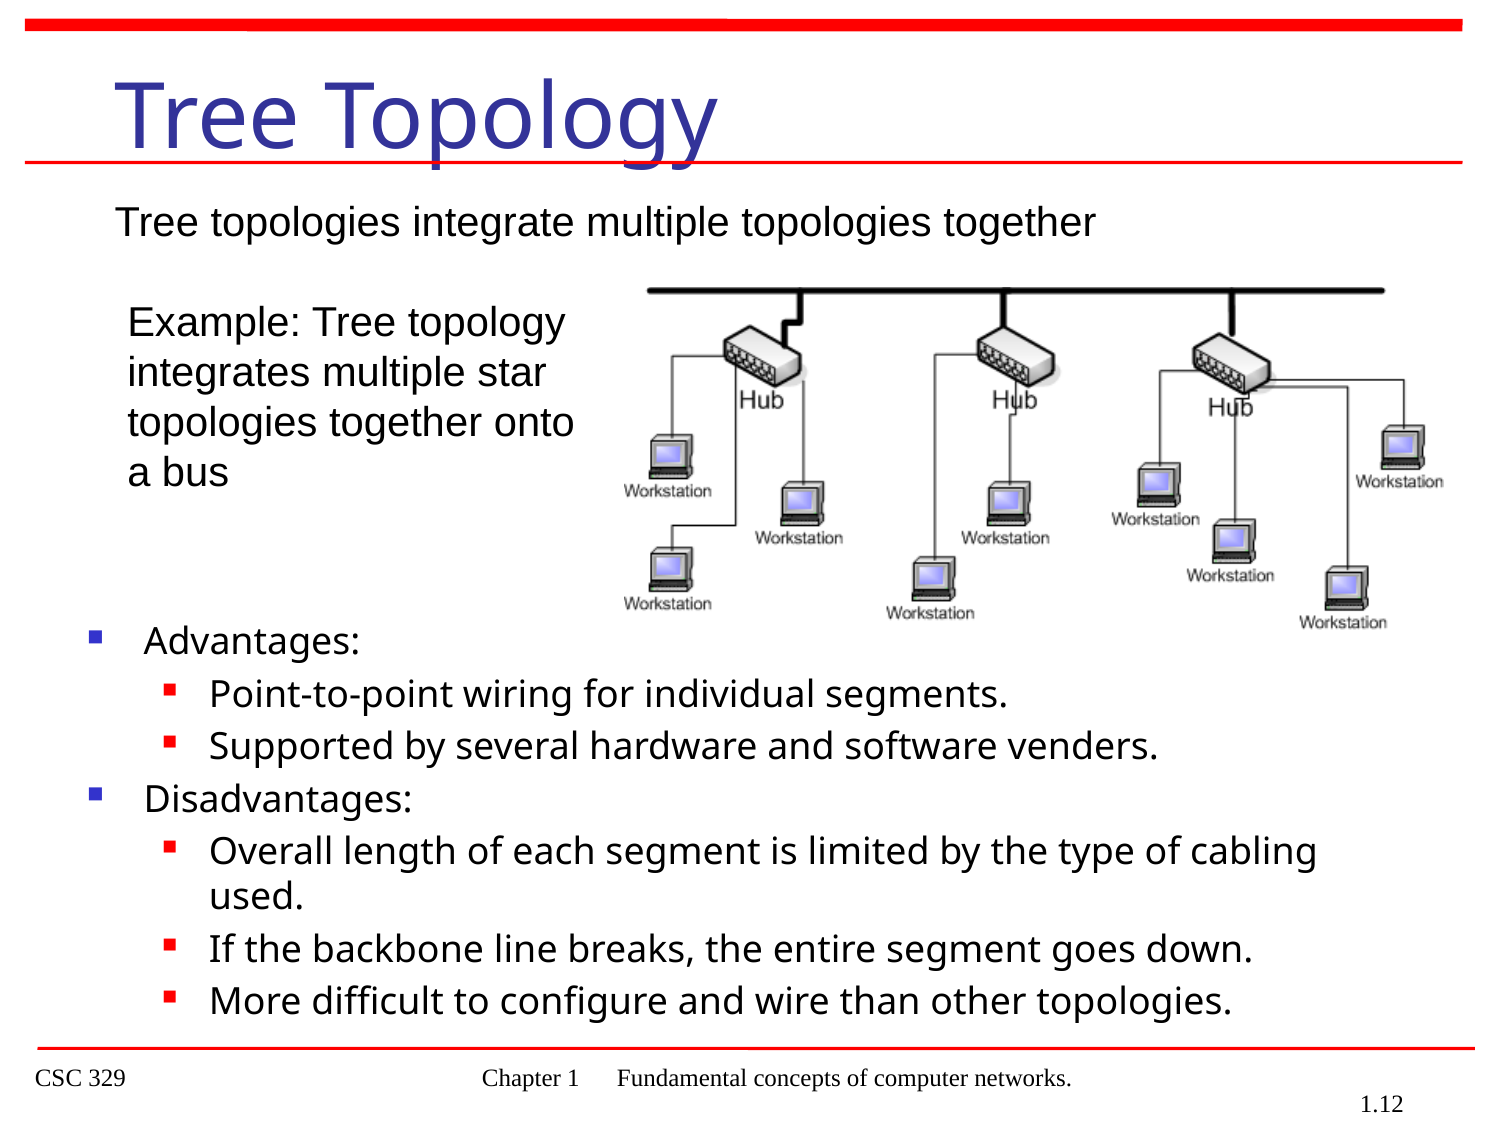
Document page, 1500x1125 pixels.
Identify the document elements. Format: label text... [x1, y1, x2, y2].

list Advantages: Point-to-point wiring for individual segments. Supported by several hardware and software venders. Disadvantages: Overall length of each segment is limited by the type of cabling used. If the backbone line breaks, the entire segment goes down. More difficult to configure and wire than other topologies. [72, 562, 1428, 1025]
picture [624, 287, 1444, 633]
title Tree Topology [99, 50, 1366, 140]
slide_number 1. [1344, 1049, 1500, 1125]
text_box Tree topologies integrate multiple topologies together [99, 187, 1438, 253]
text_box Example: Tree topology integrates multiple star topologies together onto a bus [112, 287, 600, 503]
